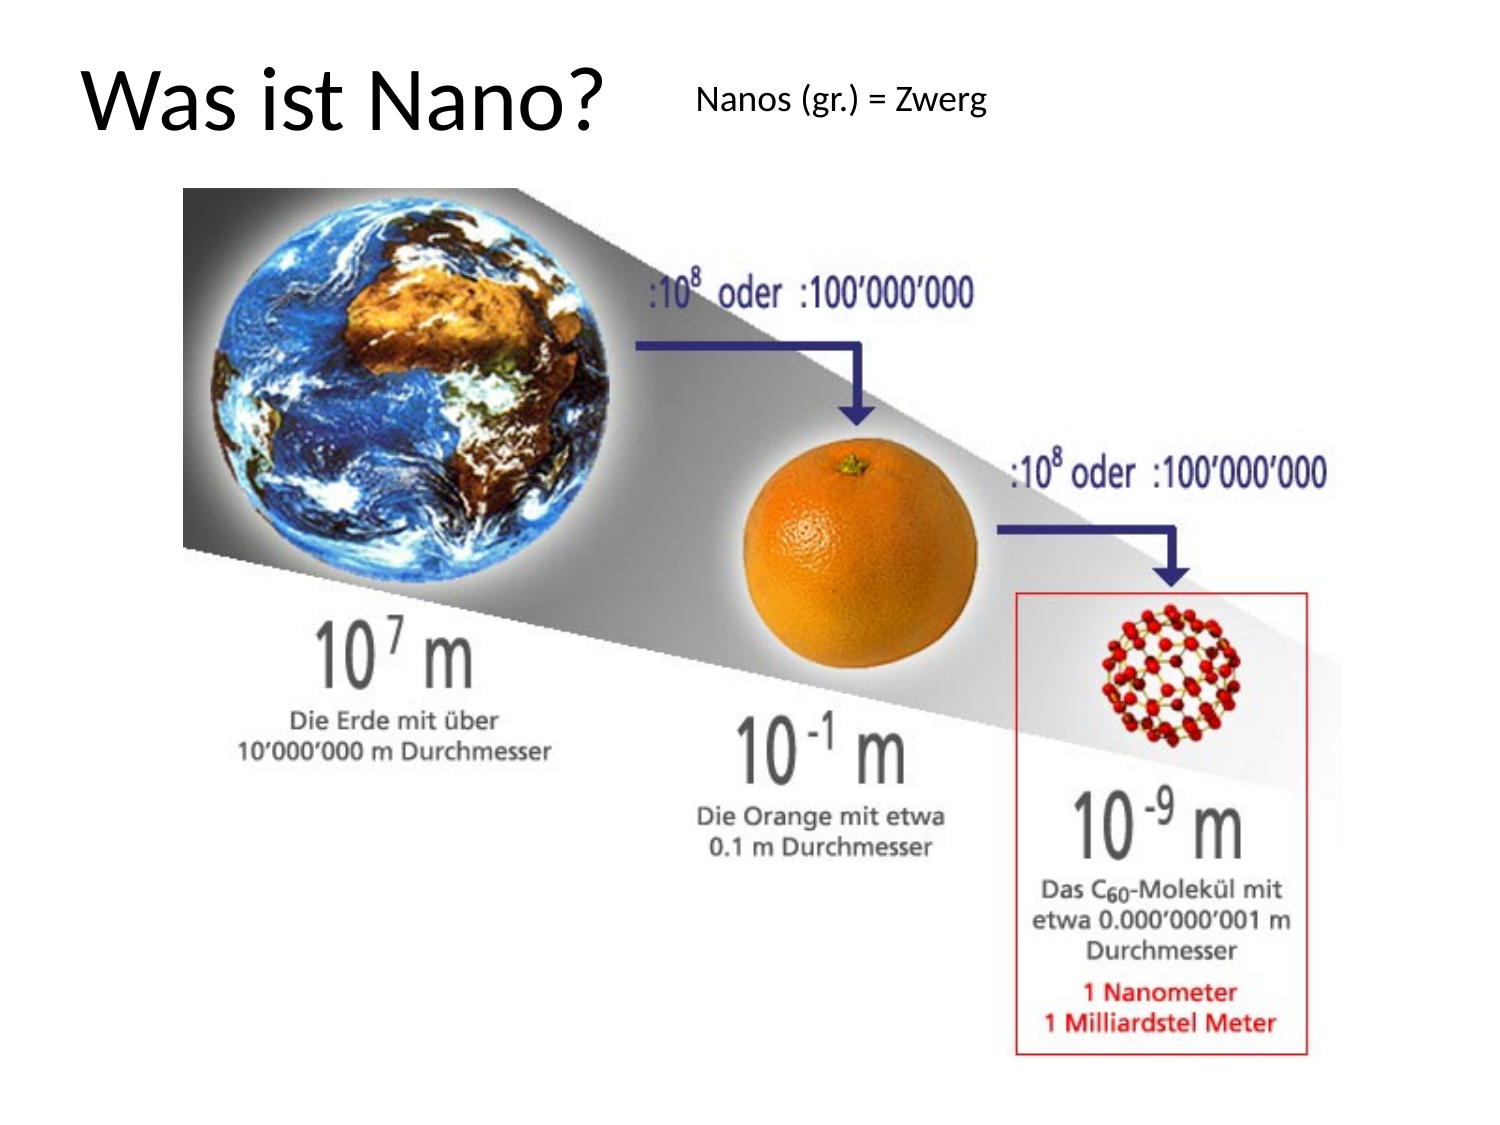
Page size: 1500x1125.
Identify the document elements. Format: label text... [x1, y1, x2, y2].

text_box Nanos (gr.) = Zwerg [680, 66, 1003, 127]
picture [182, 188, 1342, 1125]
title Was ist Nano? [64, 0, 1415, 188]
